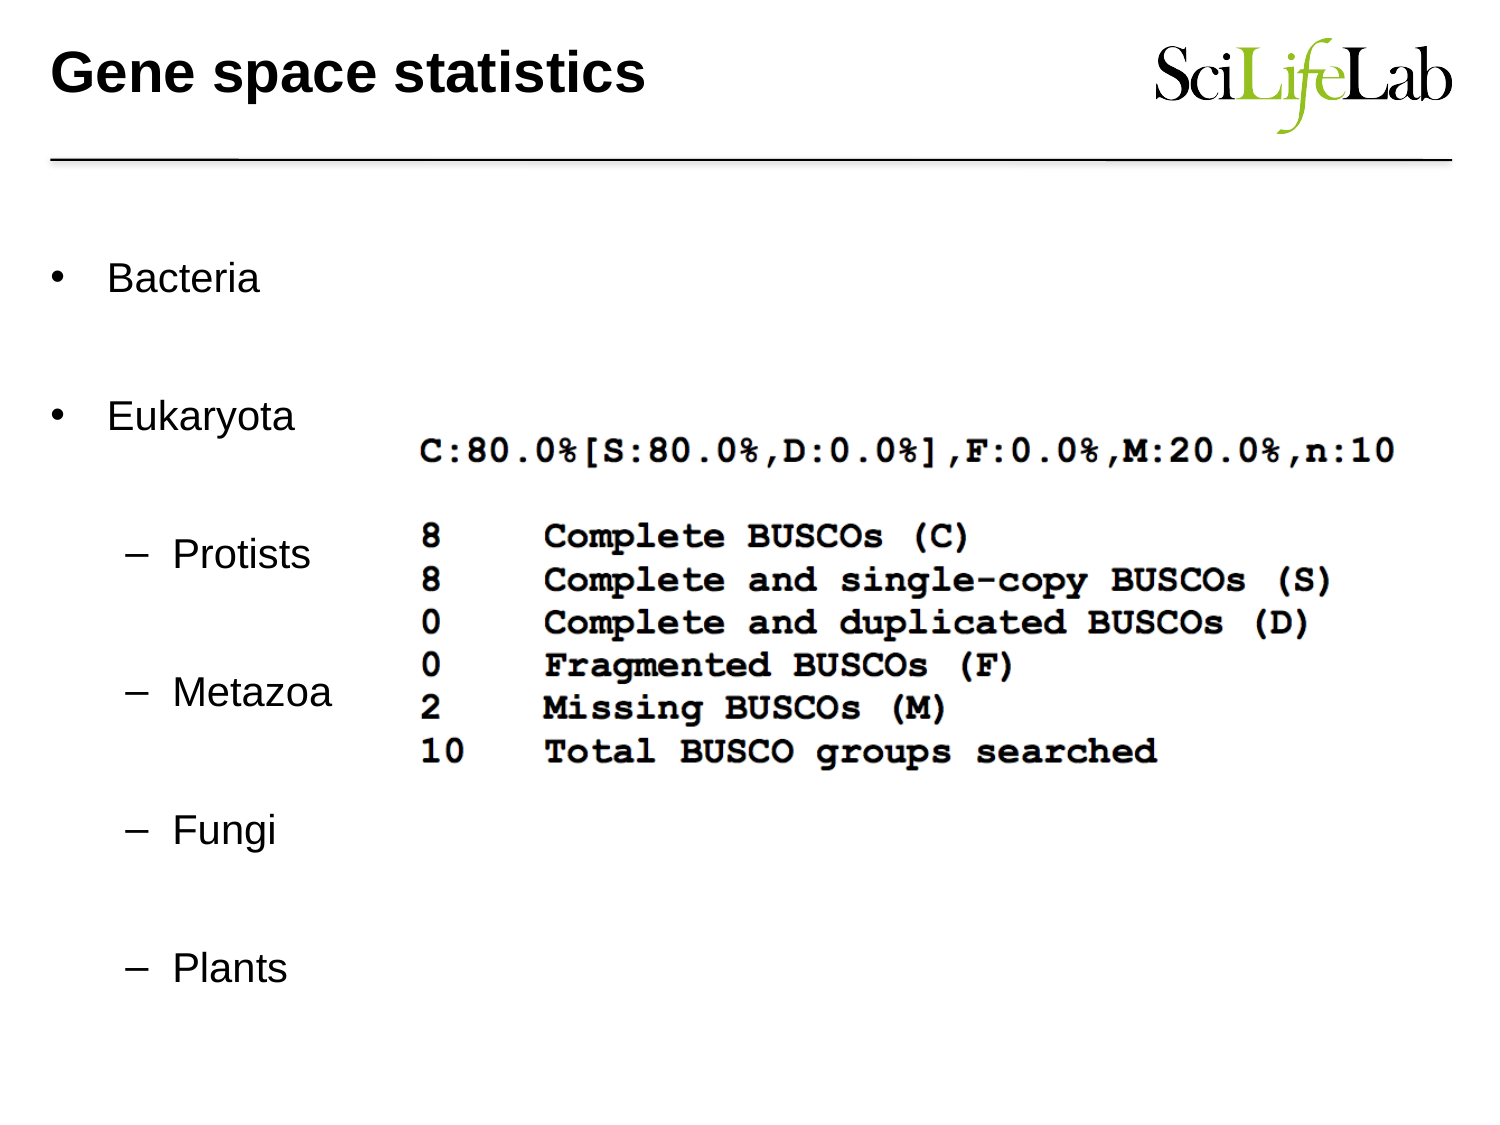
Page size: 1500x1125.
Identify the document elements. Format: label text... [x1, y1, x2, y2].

list Bacteria Eukaryota Protists Metazoa Fungi Plants [50, 192, 1452, 1085]
title Gene space statistics [50, 34, 1452, 139]
picture [346, 416, 1500, 831]
